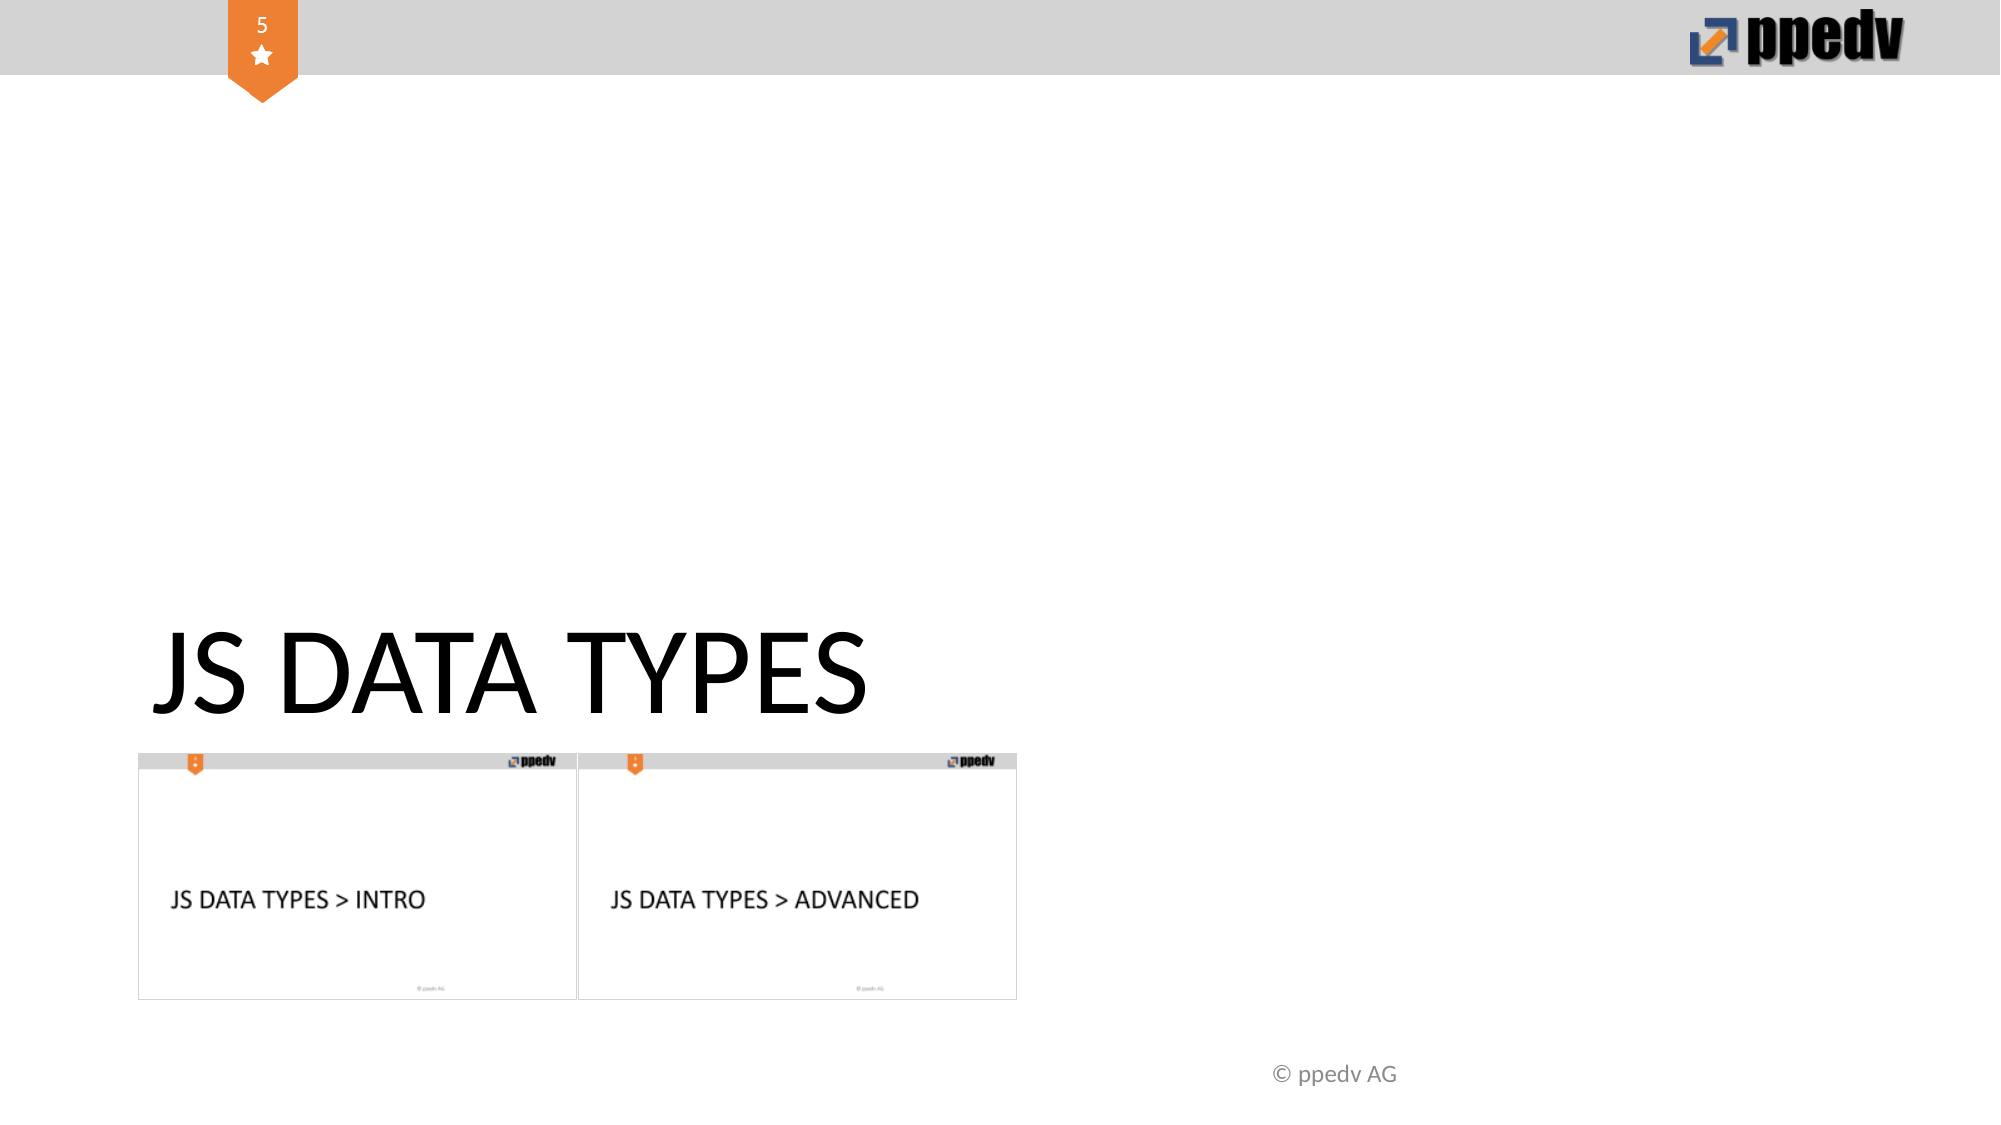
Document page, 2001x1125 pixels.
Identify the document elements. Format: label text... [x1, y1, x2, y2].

picture [0, 0, 2000, 104]
picture [139, 754, 576, 999]
footer © ppedv AG [137, 1042, 1413, 1103]
title JS DATA TYPES [136, 280, 1862, 749]
picture [579, 754, 1016, 999]
